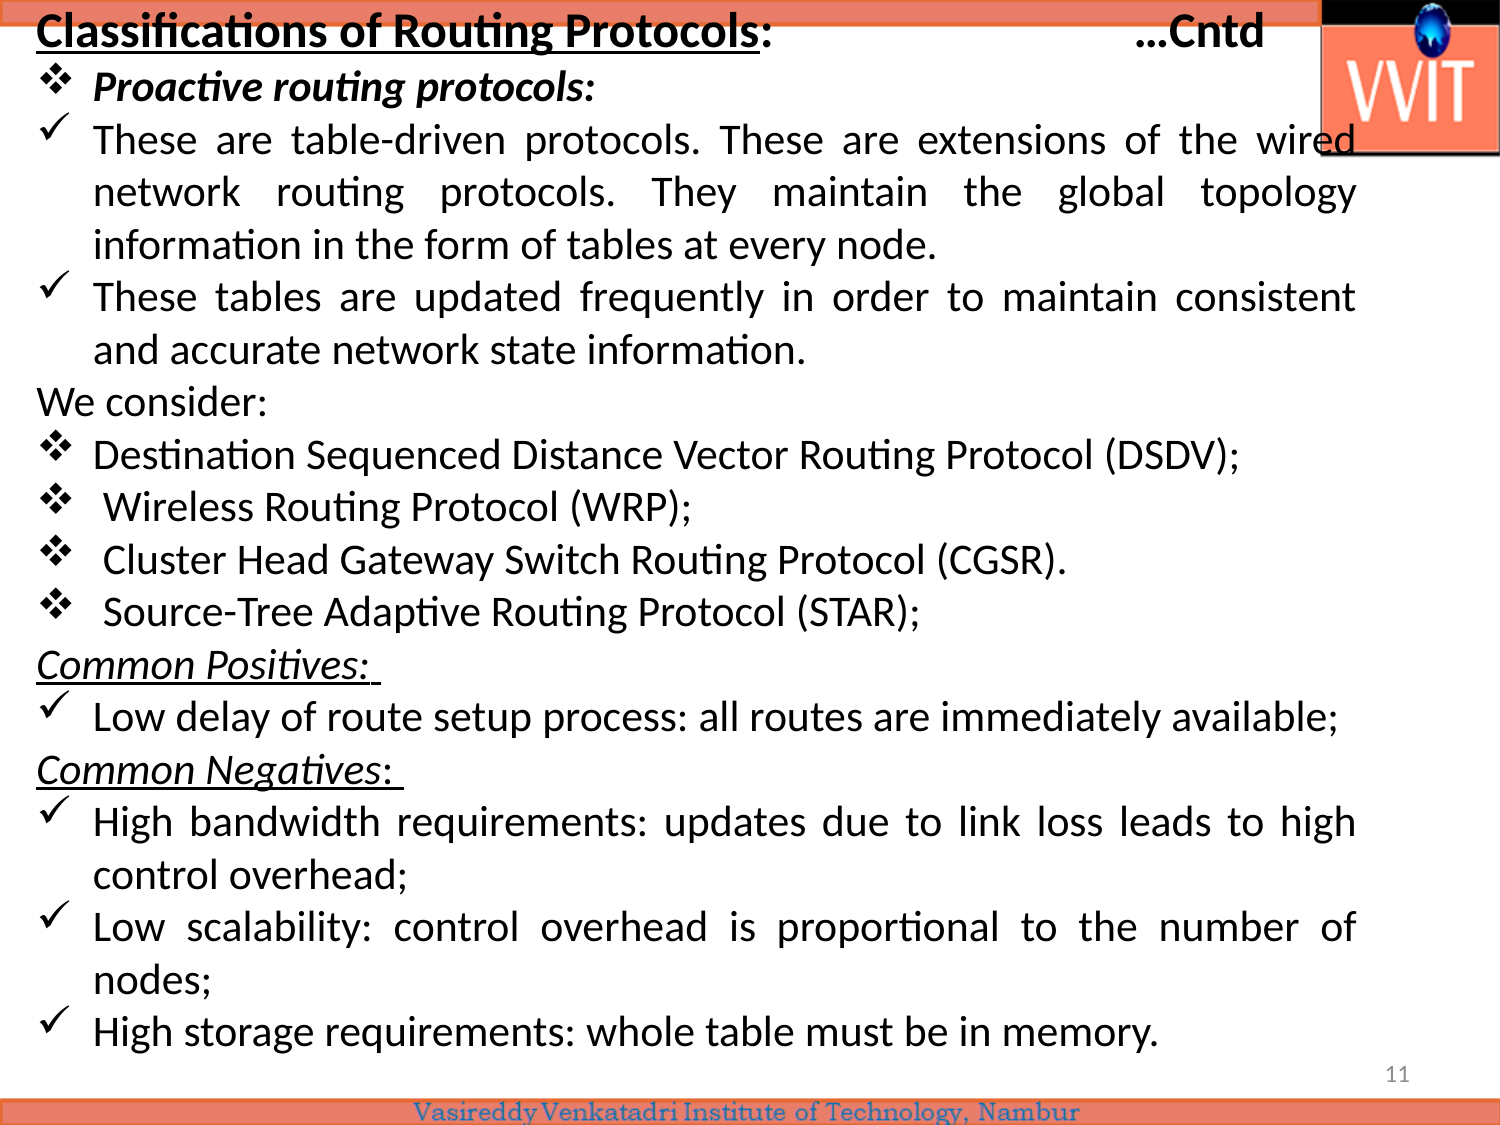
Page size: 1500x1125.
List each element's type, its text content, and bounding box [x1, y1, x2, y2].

slide_number 11 [1074, 1042, 1425, 1103]
picture [0, 0, 1500, 1125]
text_box Classifications of Routing Protocols: …Cntd Proactive routing protocols: These are table-driven protocols. These are extensions of the wired network routing protocols. They maintain the global topology information in the form of tables at every node. These tables are updated frequently in order to maintain consistent and accurate network state information. We consider: Destination Sequenced Distance Vector Routing Protocol (DSDV); Wireless Routing Protocol (WRP); Cluster Head Gateway Switch Routing Protocol (CGSR). Source-Tree Adaptive Routing Protocol (STAR); Common Positives: Low delay of route setup process: all routes are immediately available; Common Negatives: High bandwidth requirements: updates due to link loss leads to high control overhead; Low scalability: control overhead is proportional to the number of nodes; High storage requirements: whole table must be in memory. [21, 0, 1372, 1063]
